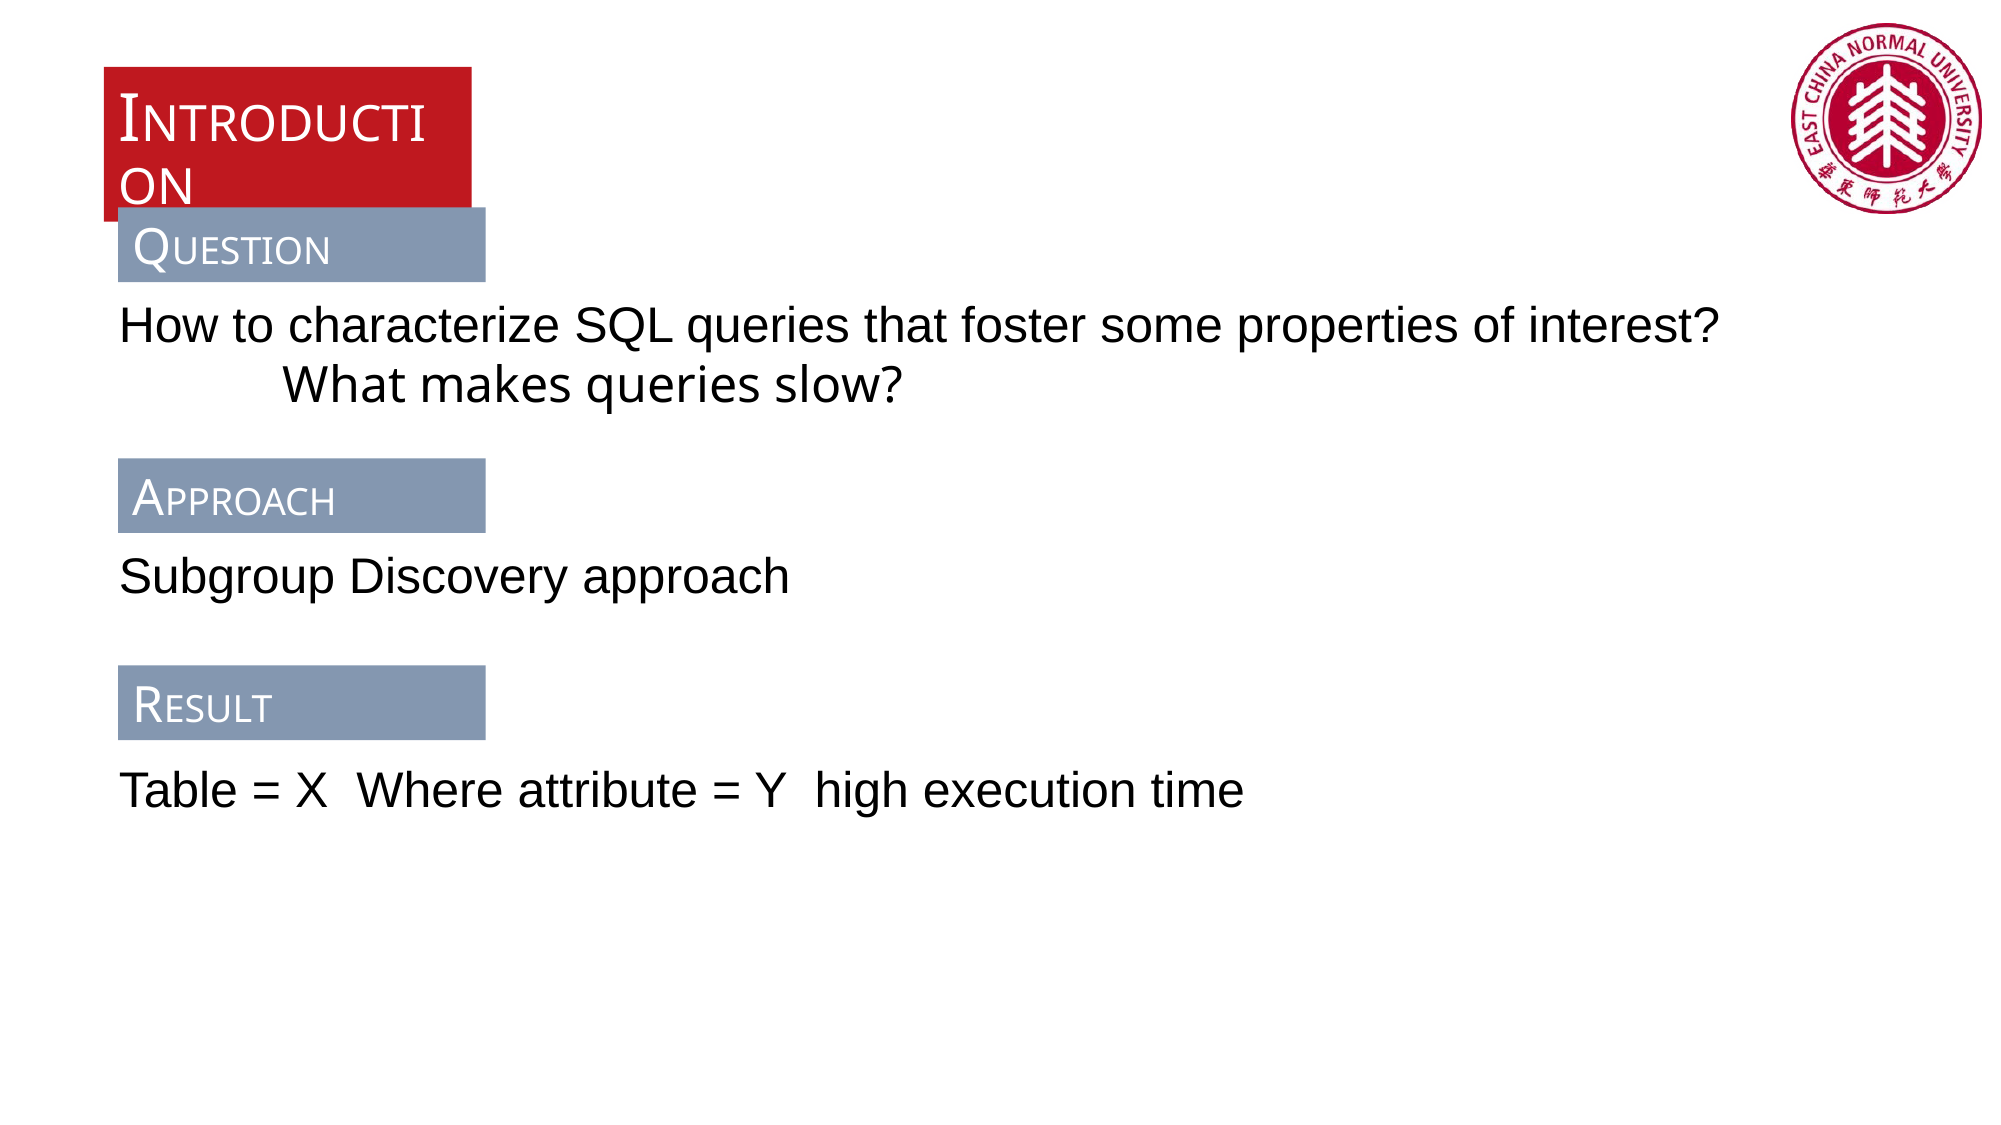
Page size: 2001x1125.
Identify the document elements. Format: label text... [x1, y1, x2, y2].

picture [1791, 23, 1982, 214]
text_box APPROACH [118, 458, 486, 533]
text_box QUESTION [118, 207, 486, 283]
text_box RESULT [118, 665, 486, 741]
text_box Subgroup Discovery approach [103, 536, 1746, 611]
text_box INTRODUCTION [103, 66, 472, 222]
